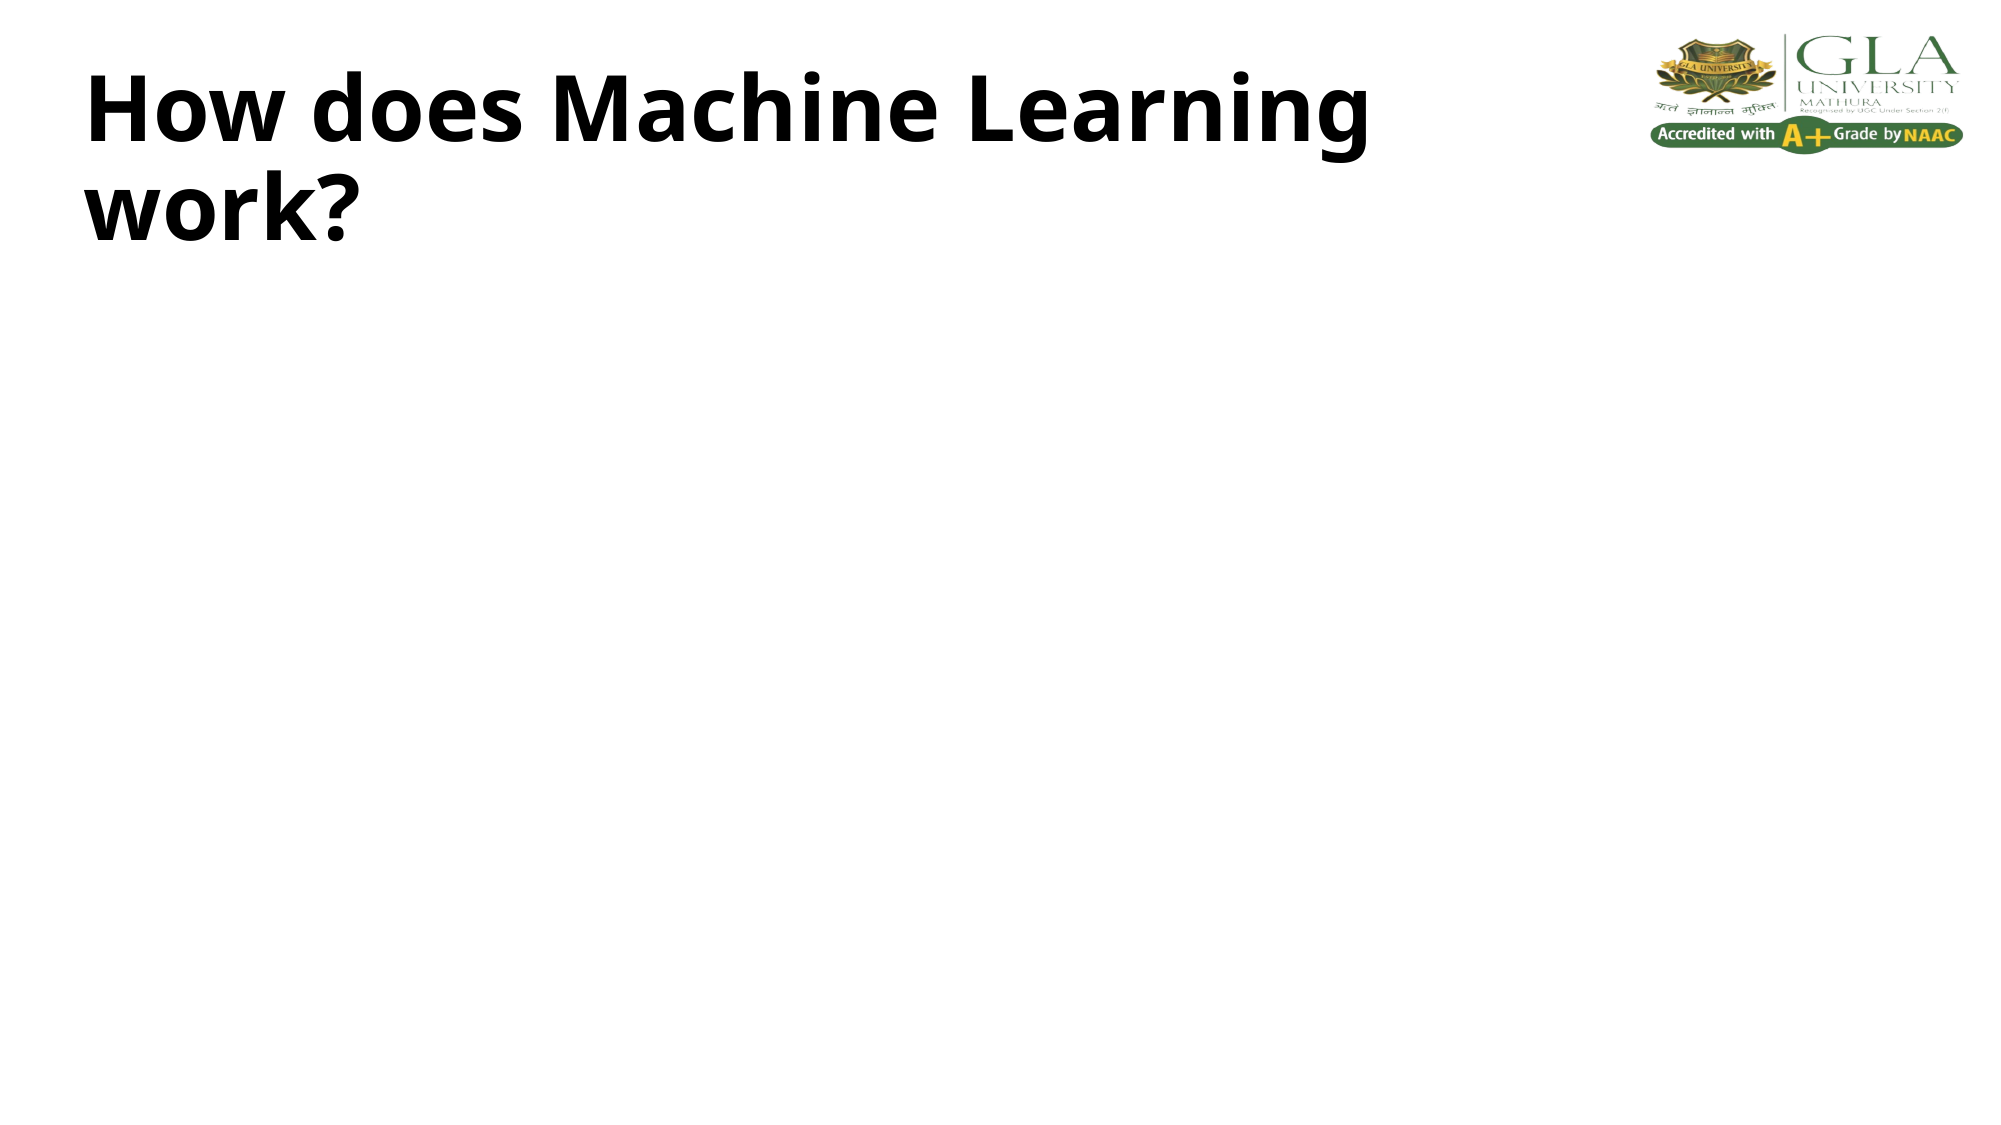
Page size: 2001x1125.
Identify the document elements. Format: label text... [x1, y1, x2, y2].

picture [1635, 0, 1983, 162]
title How does Machine Learning work? [68, 52, 1599, 270]
